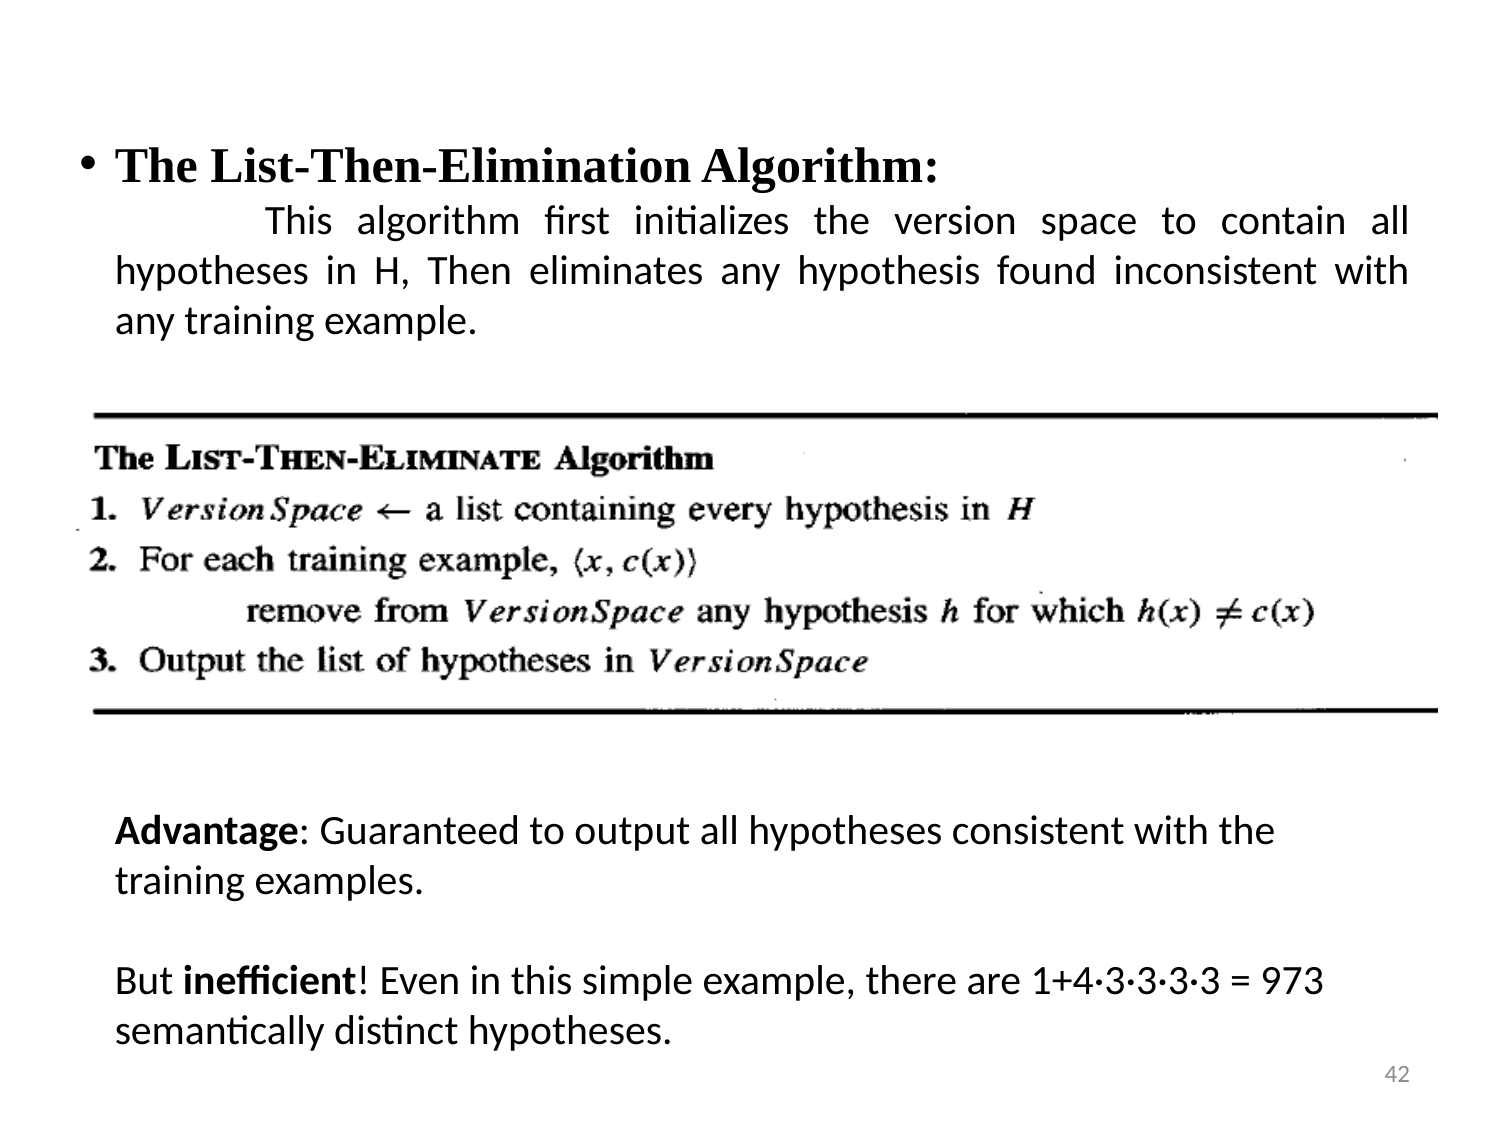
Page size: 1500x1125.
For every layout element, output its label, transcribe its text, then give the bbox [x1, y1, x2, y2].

text_box Advantage: Guaranteed to output all hypotheses consistent with the training examples. But inefficient! Even in this simple example, there are 1+4·3·3·3·3 = 973 semantically distinct hypotheses. [99, 795, 1400, 1060]
slide_number 42 [1074, 1042, 1425, 1103]
text_box The List-Then-Elimination Algorithm: This algorithm first initializes the version space to contain all hypotheses in H, Then eliminates any hypothesis found inconsistent with any training example. [24, 125, 1425, 755]
picture [74, 399, 1438, 743]
